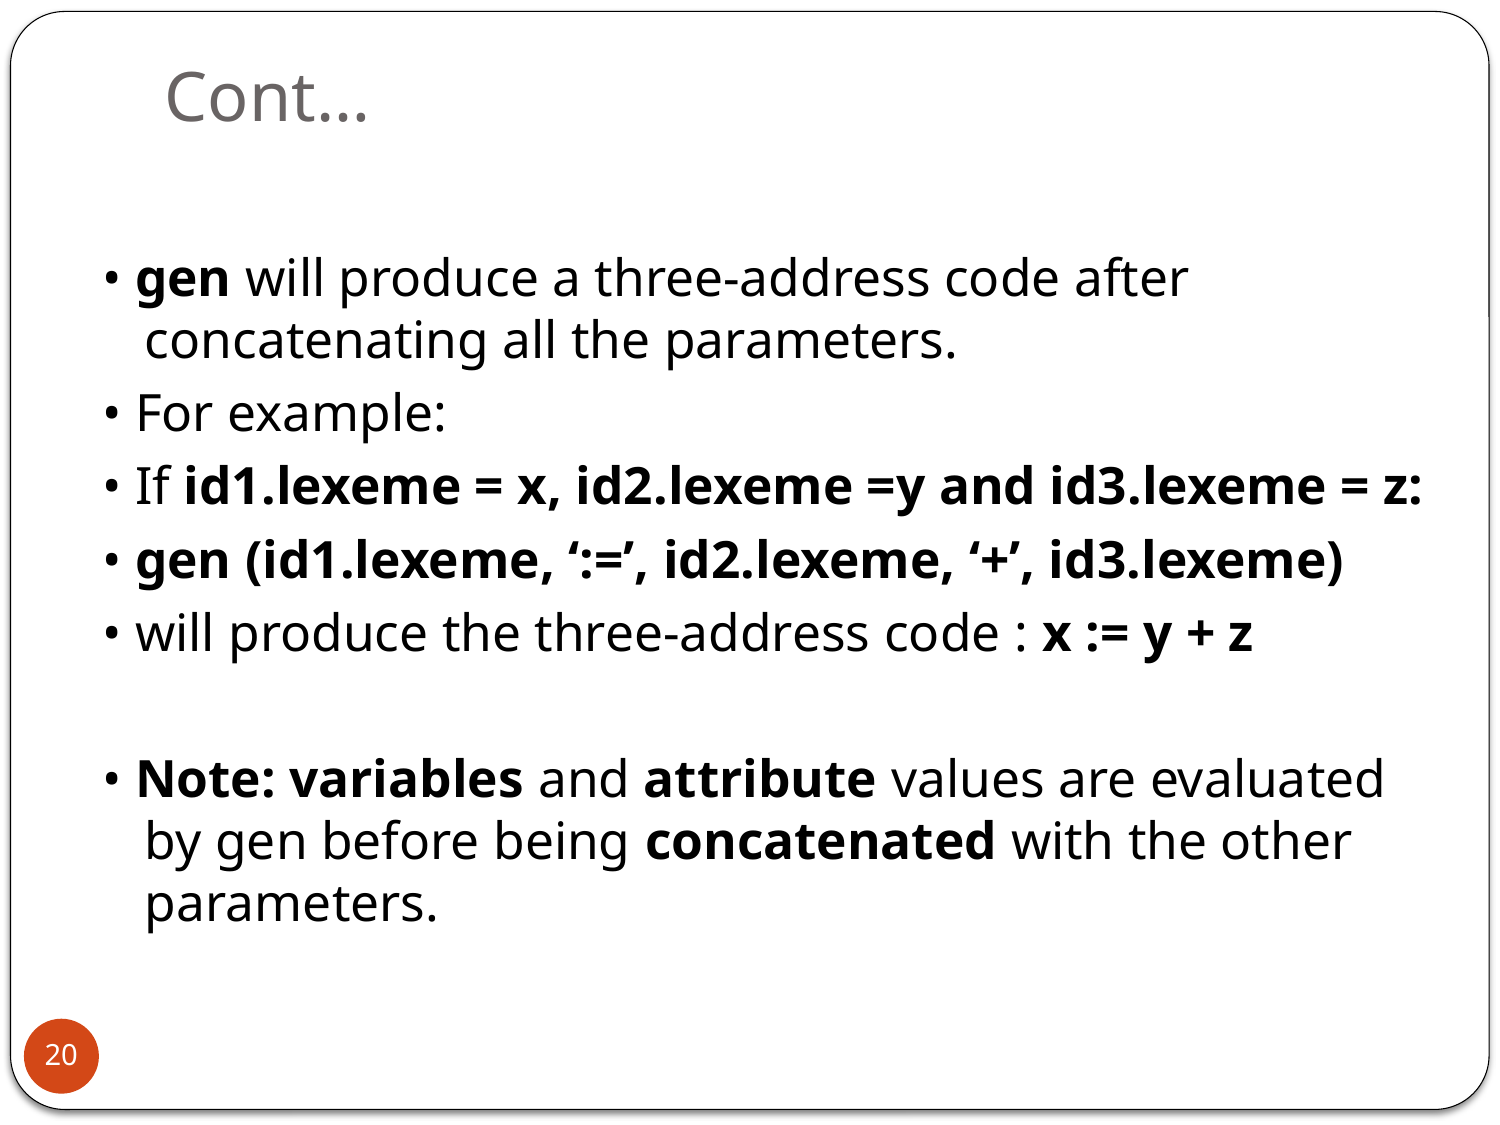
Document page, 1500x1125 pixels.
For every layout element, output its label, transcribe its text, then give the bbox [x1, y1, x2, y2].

title Cont… [150, 45, 1425, 233]
slide_number 20 [23, 1018, 99, 1094]
list • gen will produce a three-address code after concatenating all the parameters. • For example: • If id1.lexeme = x, id2.lexeme =y and id3.lexeme = z: • gen (id1.lexeme, ‘:=’, id2.lexeme, ‘+’, id3.lexeme) • will produce the three-address code : x := y + z • Note: variables and attribute values are evaluated by gen before being concatenated with the other parameters. [87, 237, 1450, 988]
